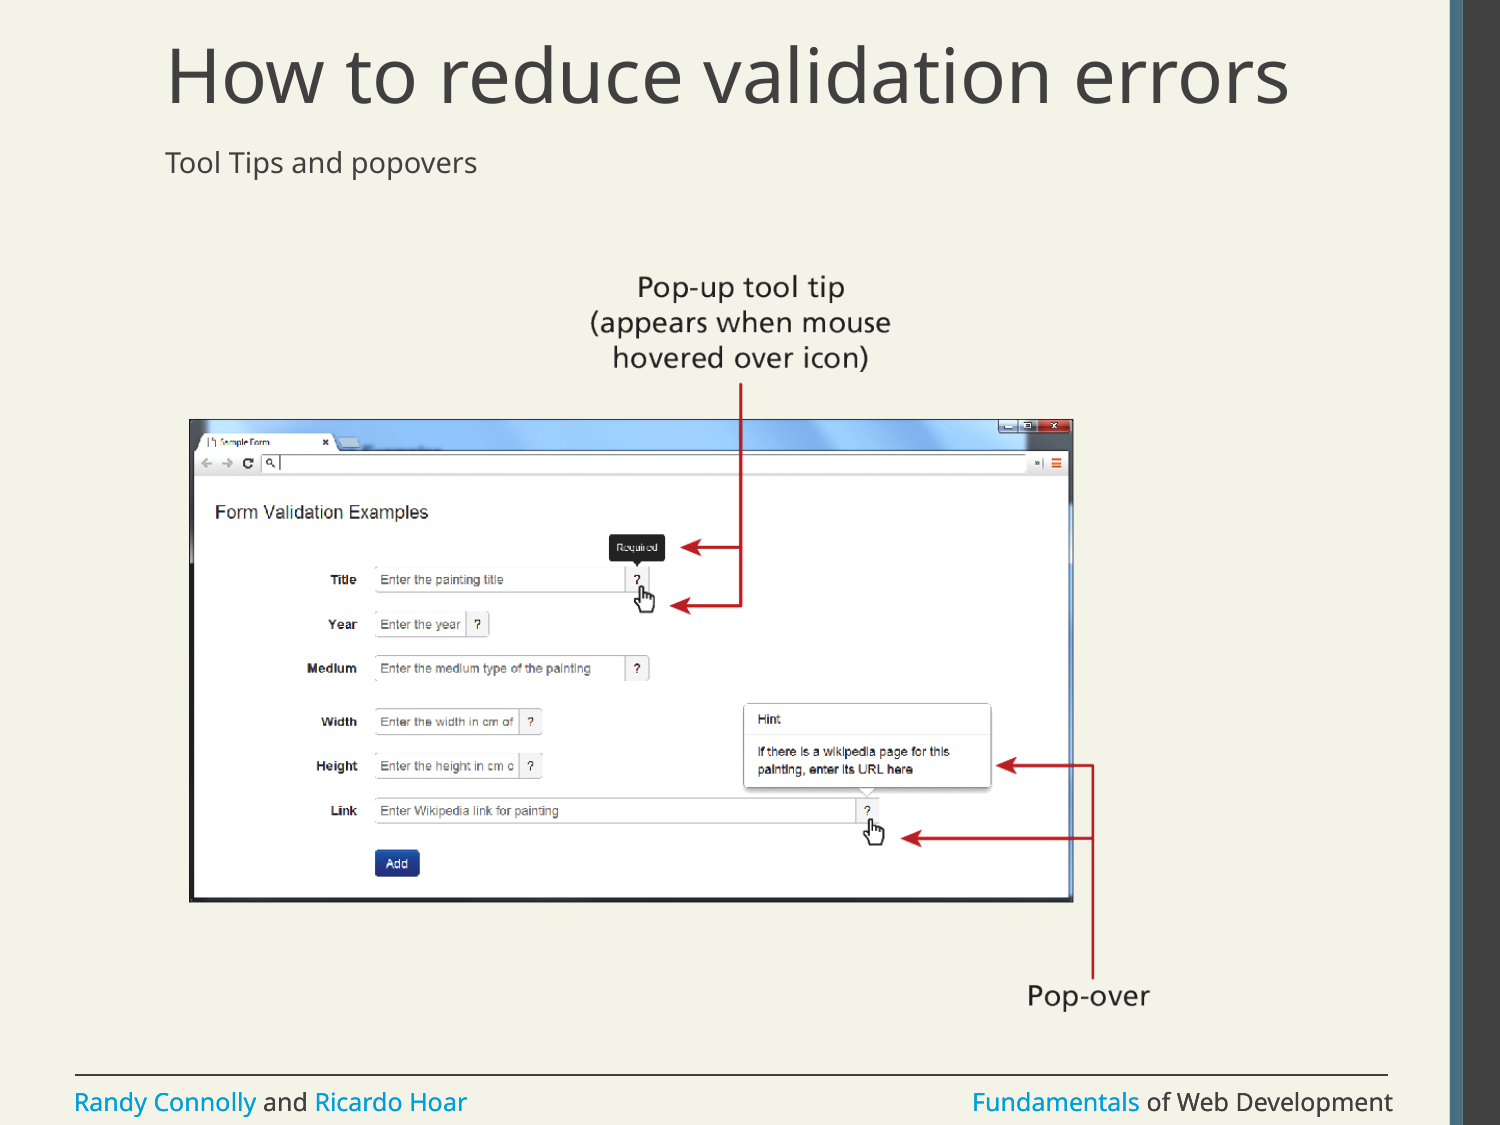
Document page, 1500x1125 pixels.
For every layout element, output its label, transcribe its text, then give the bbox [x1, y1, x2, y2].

title How to reduce validation errors [150, 20, 1425, 188]
list Tool Tips and popovers [150, 137, 1200, 188]
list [149, 269, 1201, 1013]
